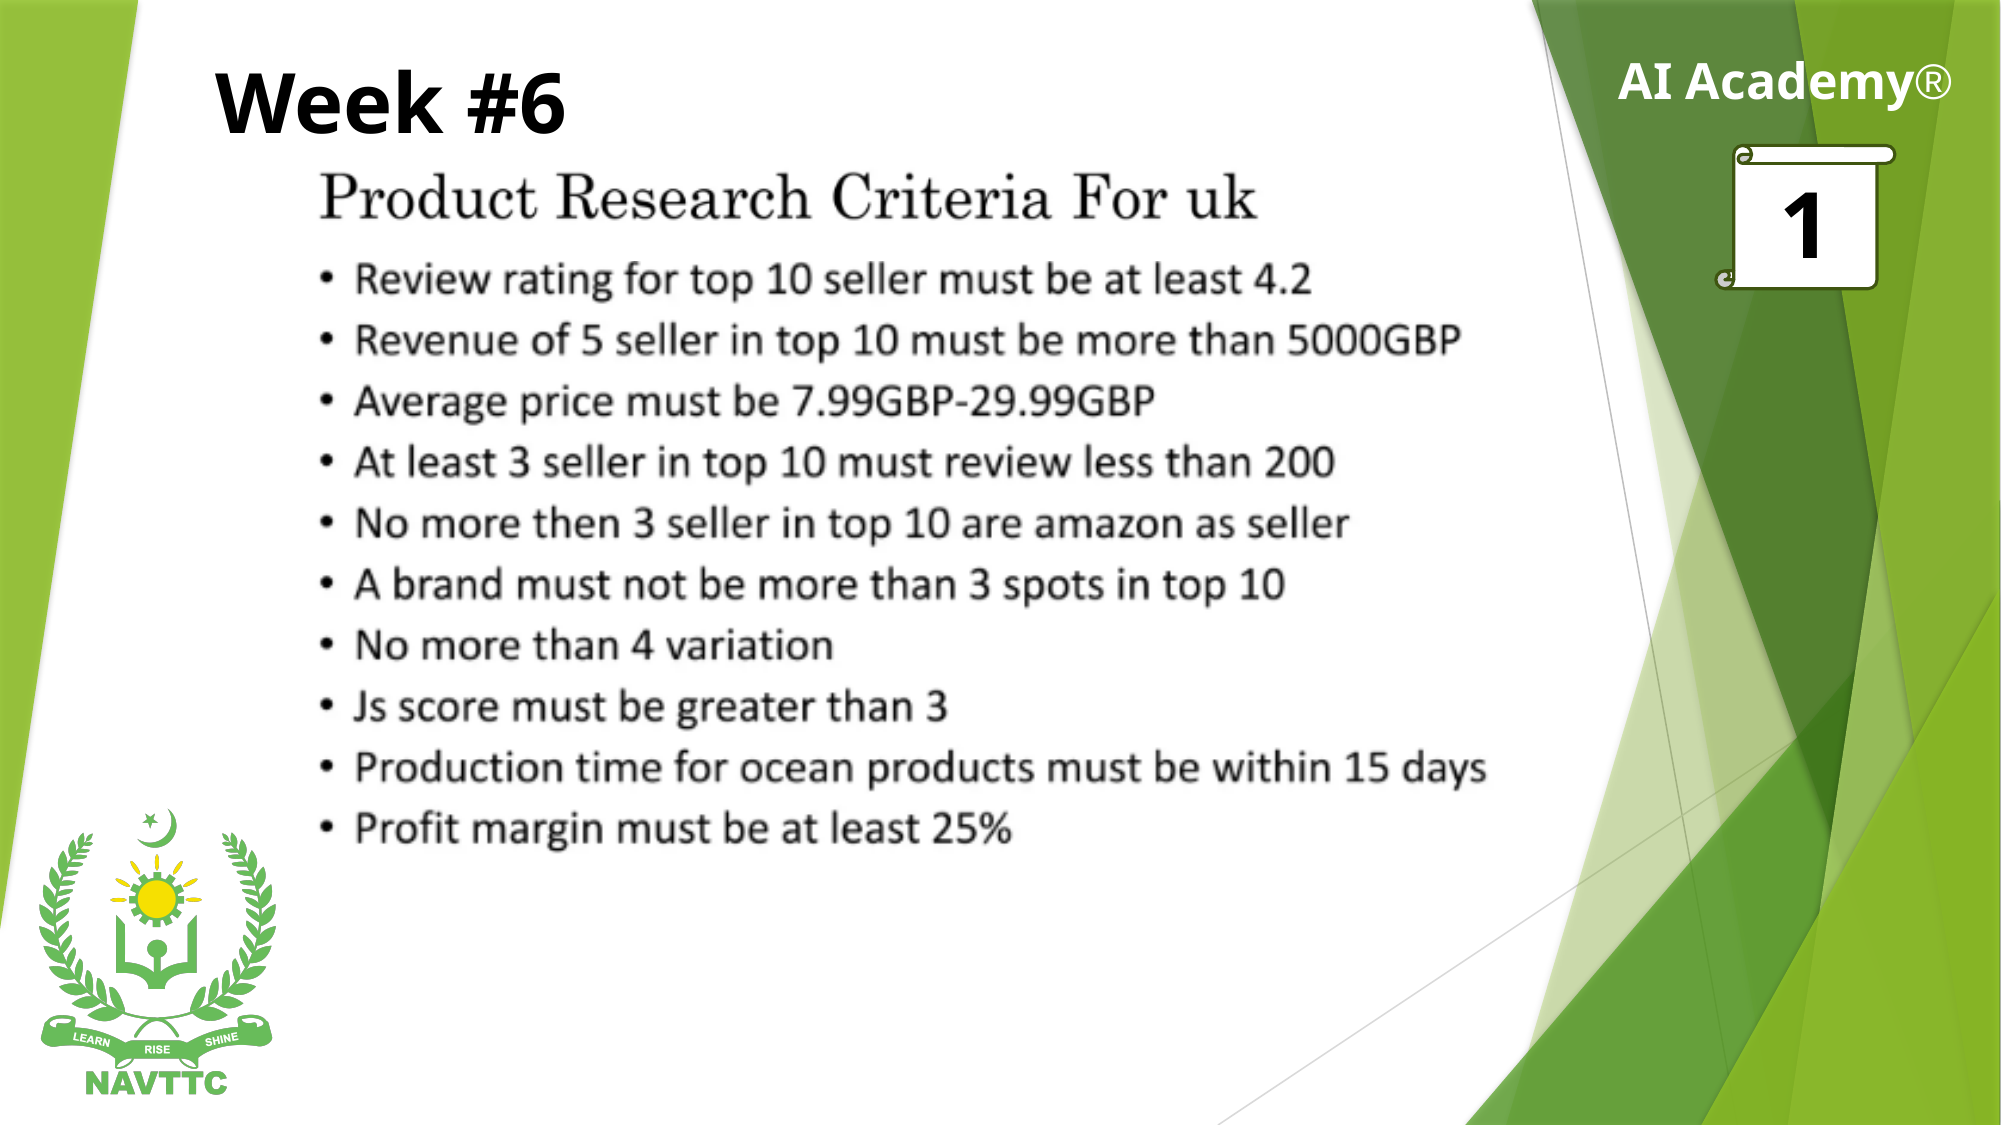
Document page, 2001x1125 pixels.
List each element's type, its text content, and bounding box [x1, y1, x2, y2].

text_box Week #6 [201, 42, 583, 158]
text_box 1 [1714, 143, 1897, 291]
text_box AI Academy® [1604, 42, 2000, 118]
picture [0, 260, 1499, 1110]
picture [313, 164, 1265, 232]
